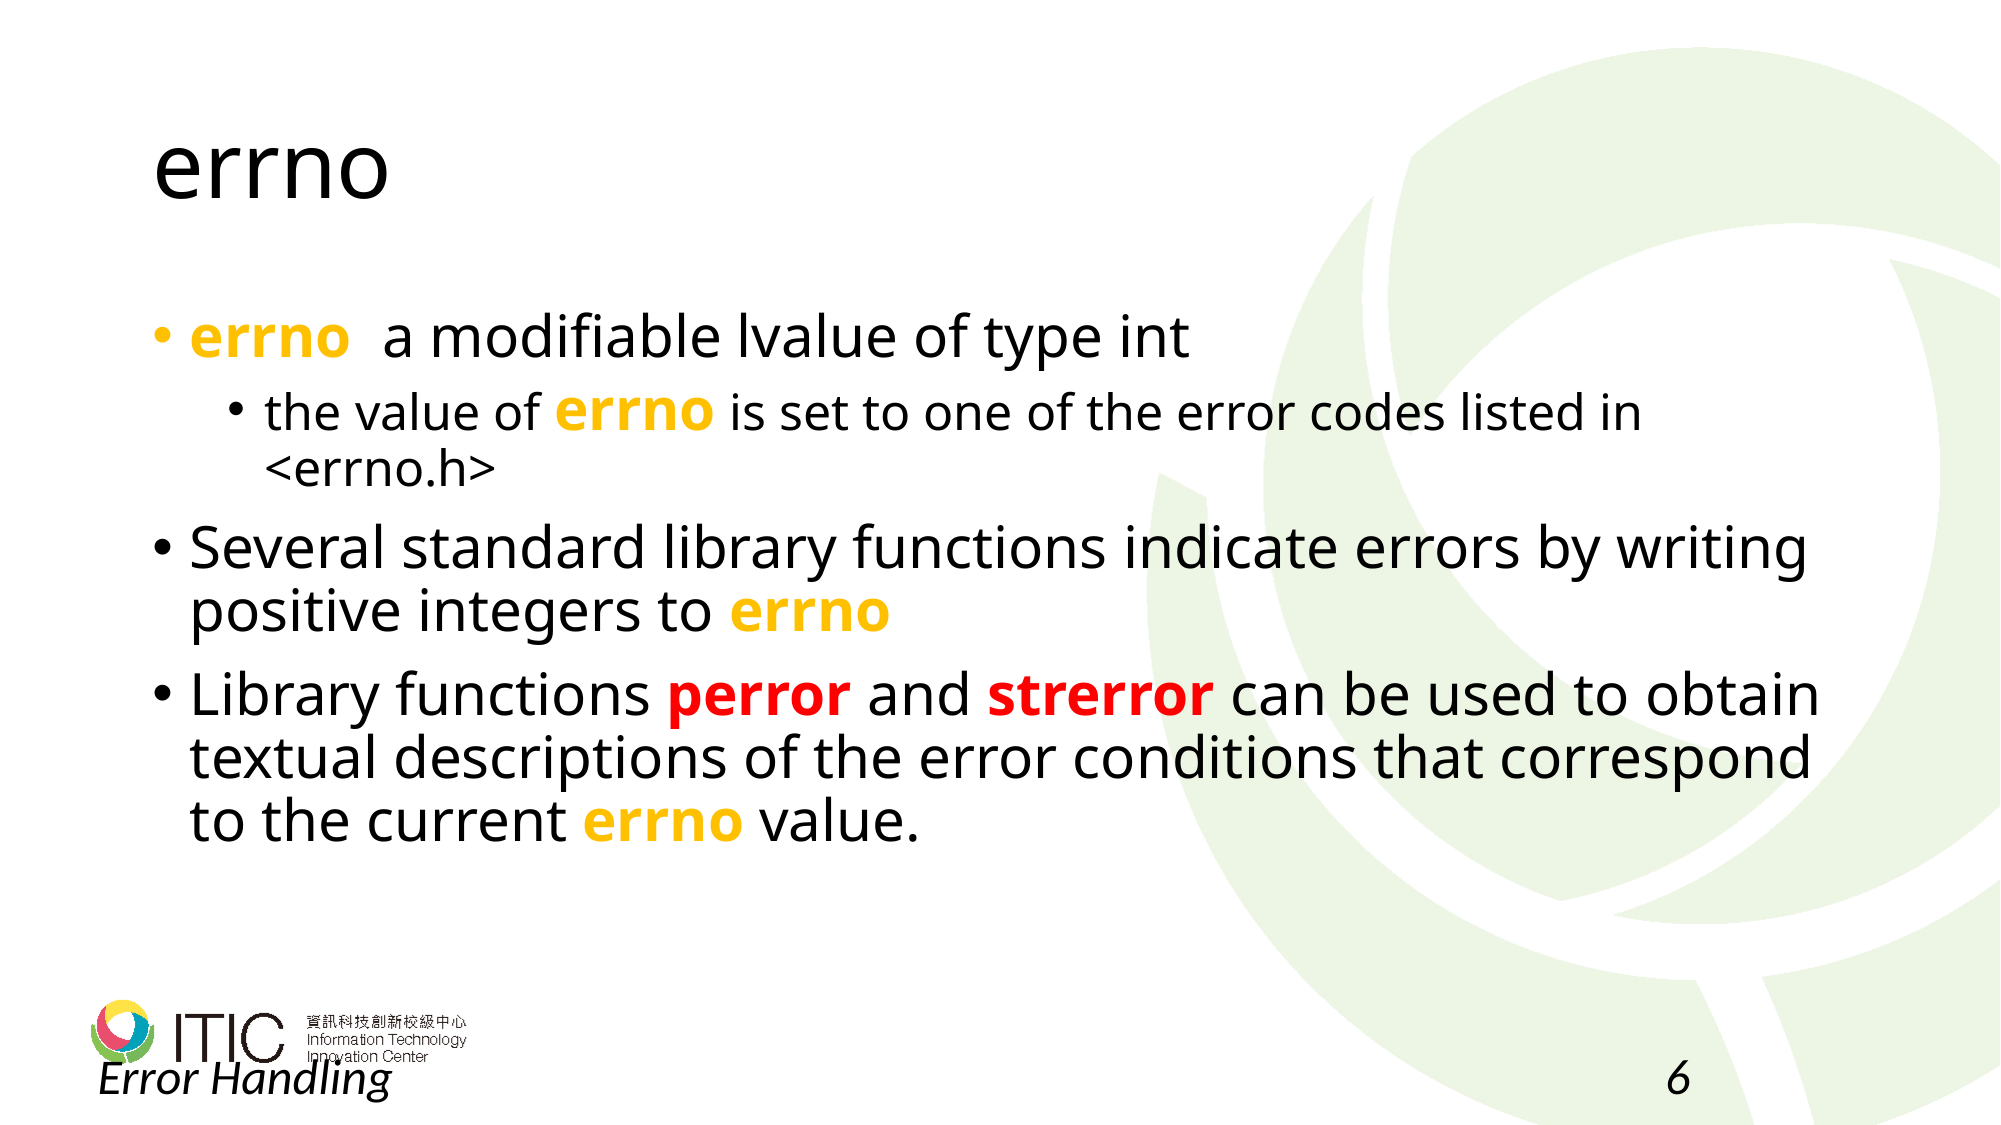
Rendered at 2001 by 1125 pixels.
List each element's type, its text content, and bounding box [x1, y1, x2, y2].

title errno [137, 59, 1863, 278]
picture [0, 0, 2001, 1125]
list errno a modifiable lvalue of type int the value of errno is set to one of the error codes listed in <errno.h> Several standard library functions indicate errors by writing positive integers to errno Library functions perror and strerror can be used to obtain textual descriptions of the error conditions that correspond to the current errno value. [137, 299, 1863, 1014]
